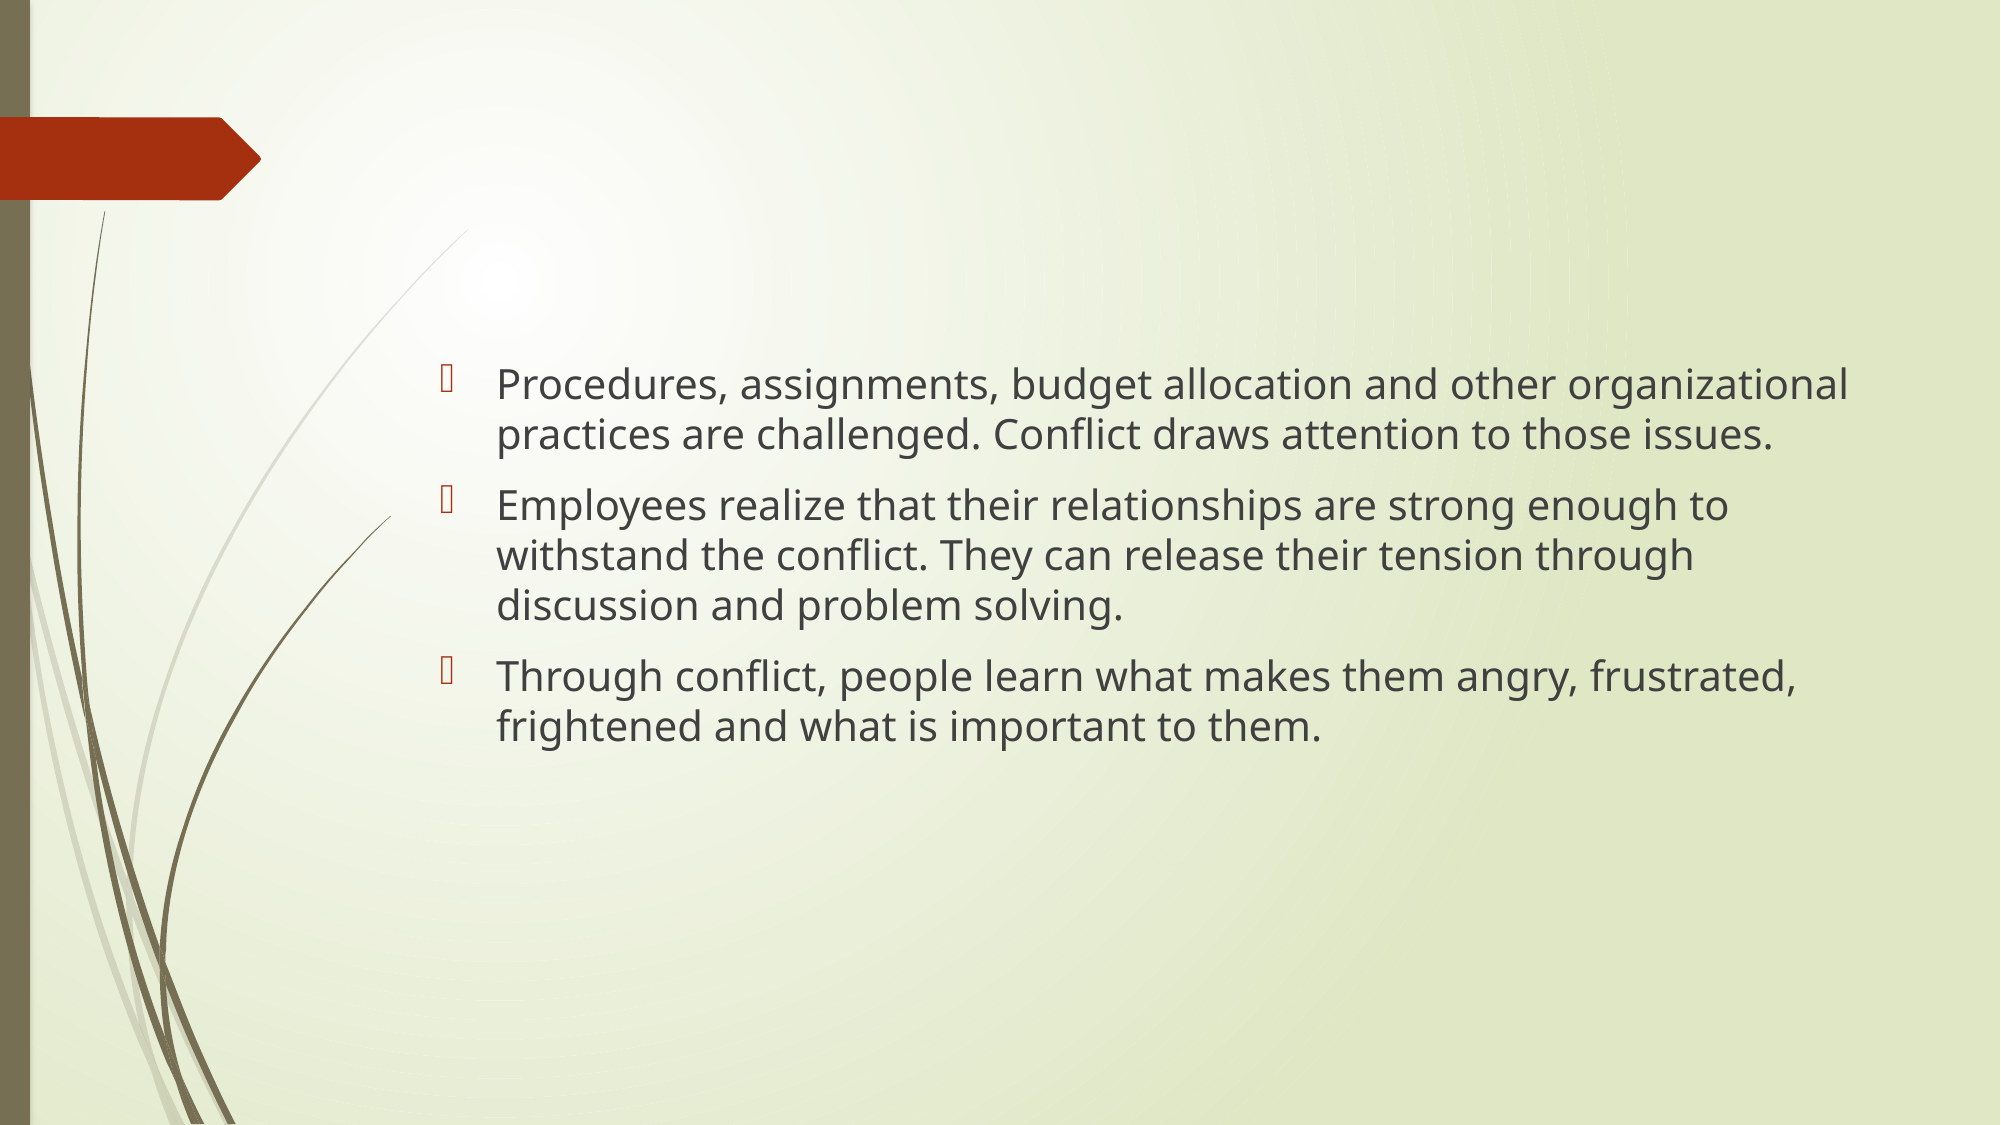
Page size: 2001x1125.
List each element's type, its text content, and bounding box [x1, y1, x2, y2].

list Procedures, assignments, budget allocation and other organizational practices are challenged. Conflict draws attention to those issues. Employees realize that their relationships are strong enough to withstand the conflict. They can release their tension through discussion and problem solving. Through conflict, people learn what makes them angry, frustrated, frightened and what is important to them. [424, 350, 1888, 970]
